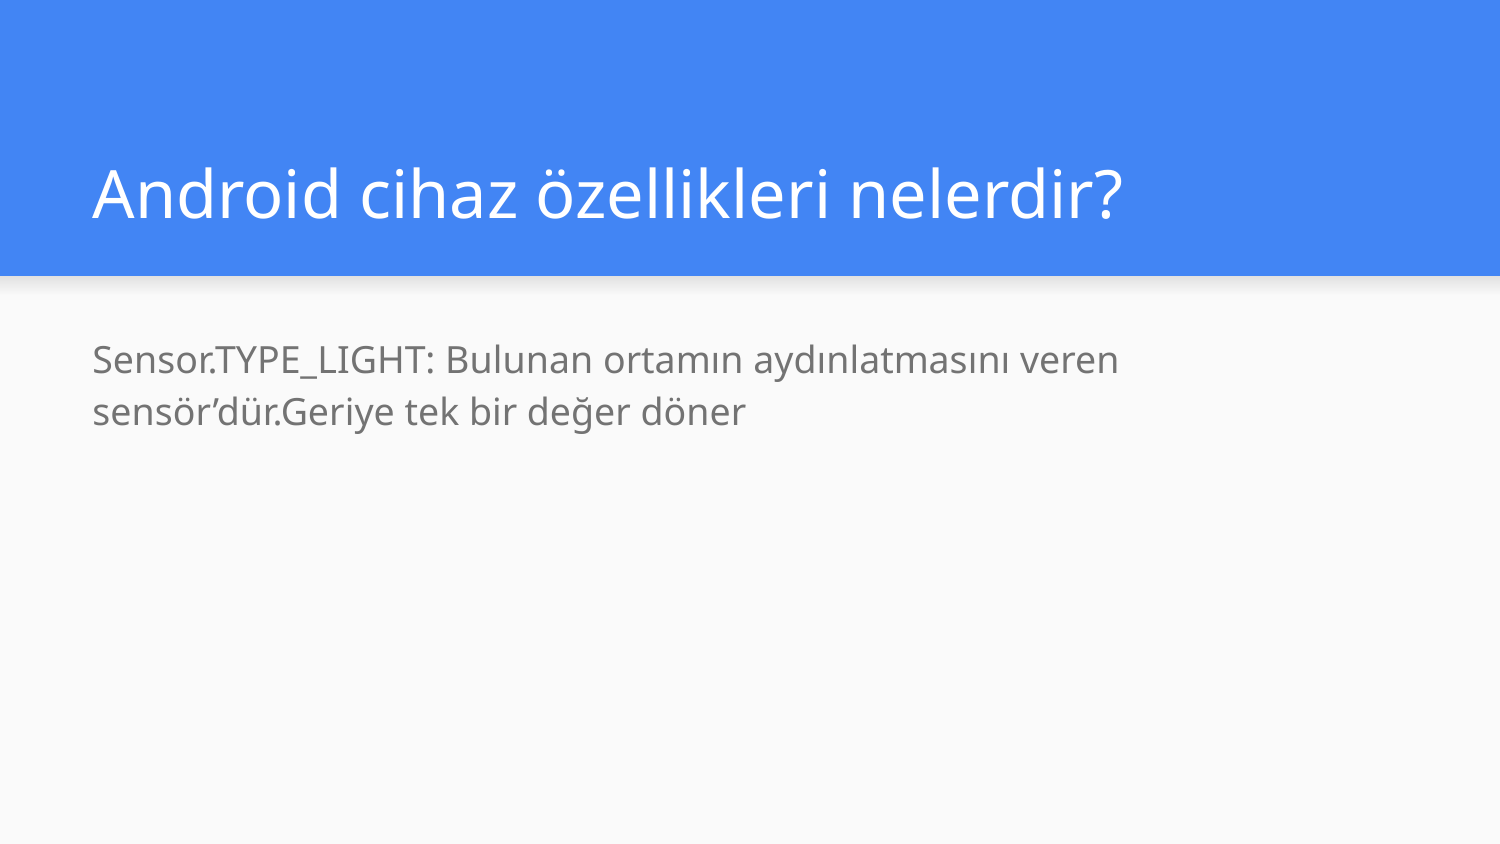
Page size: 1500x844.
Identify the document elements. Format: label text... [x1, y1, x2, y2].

title Android cihaz özellikleri nelerdir? [77, 121, 1427, 248]
list Sensor.TYPE_LIGHT: Bulunan ortamın aydınlatmasını veren sensör’dür.Geriye tek bir değer döner [77, 314, 1427, 760]
